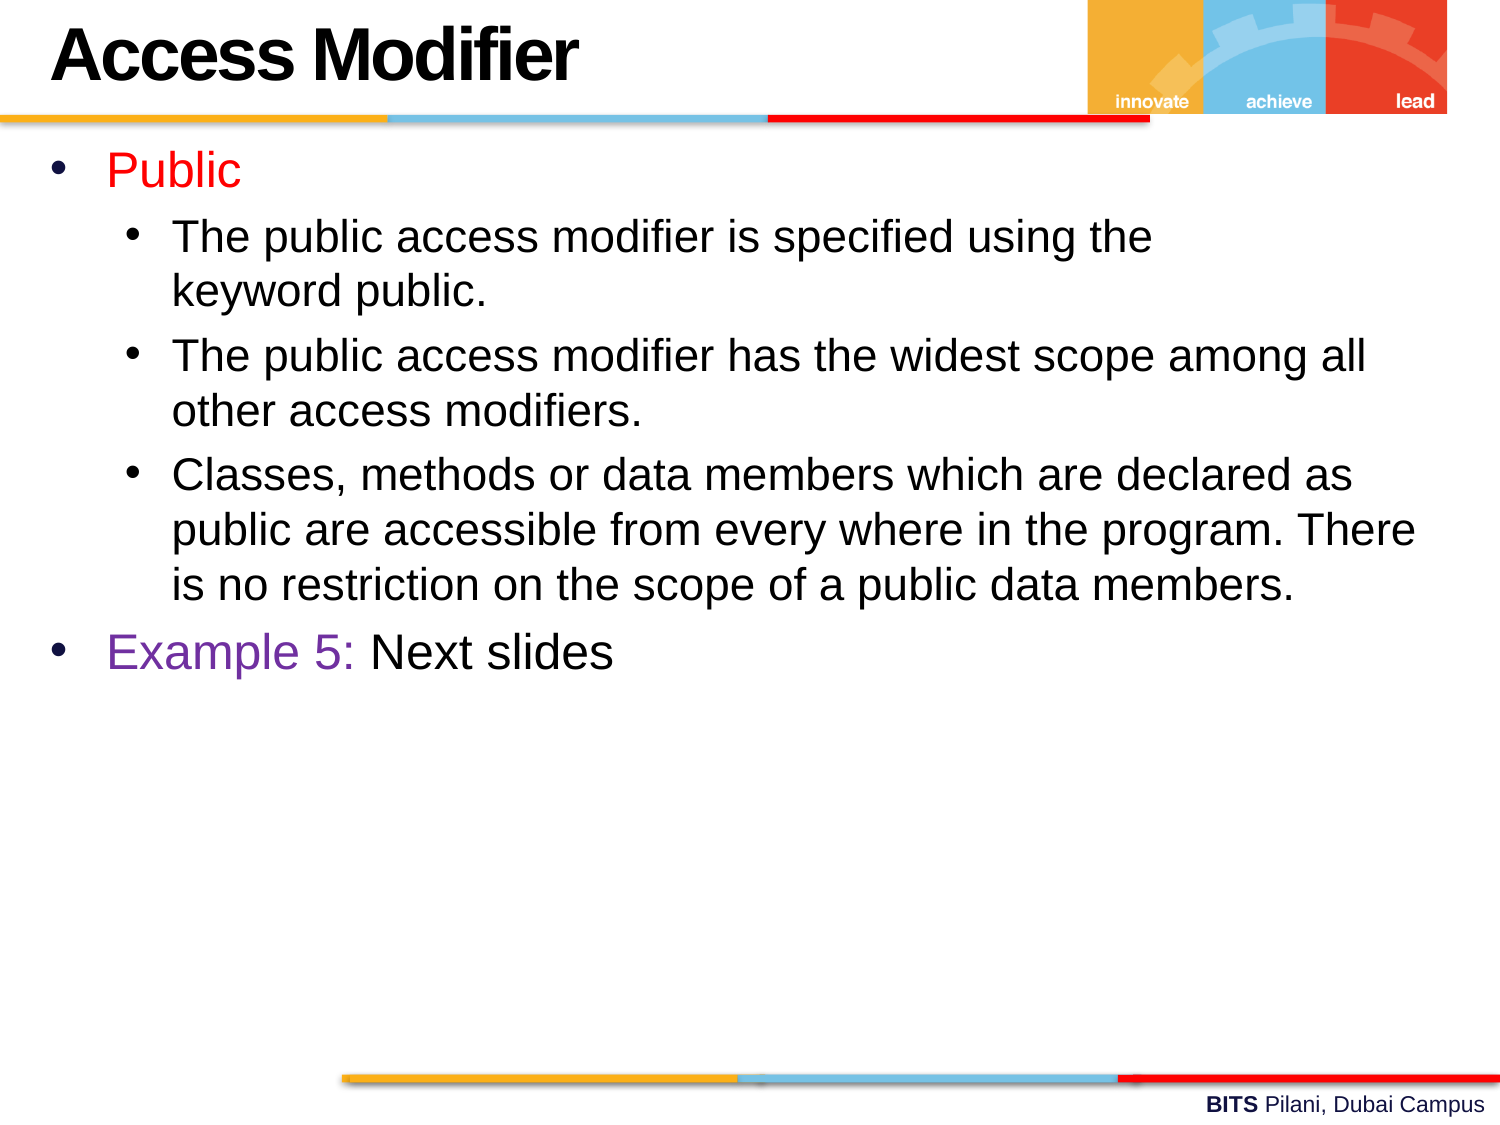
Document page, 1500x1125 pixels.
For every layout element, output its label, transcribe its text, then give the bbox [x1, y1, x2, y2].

list Public The public access modifier is specified using the keyword public. The public access modifier has the widest scope among all other access modifiers. Classes, methods or data members which are declared as public are accessible from every where in the program. There is no restriction on the scope of a public data members. Example 5: Next slides [34, 129, 1475, 1066]
picture [1087, 0, 1448, 114]
list Access Modifier [34, 27, 1073, 88]
